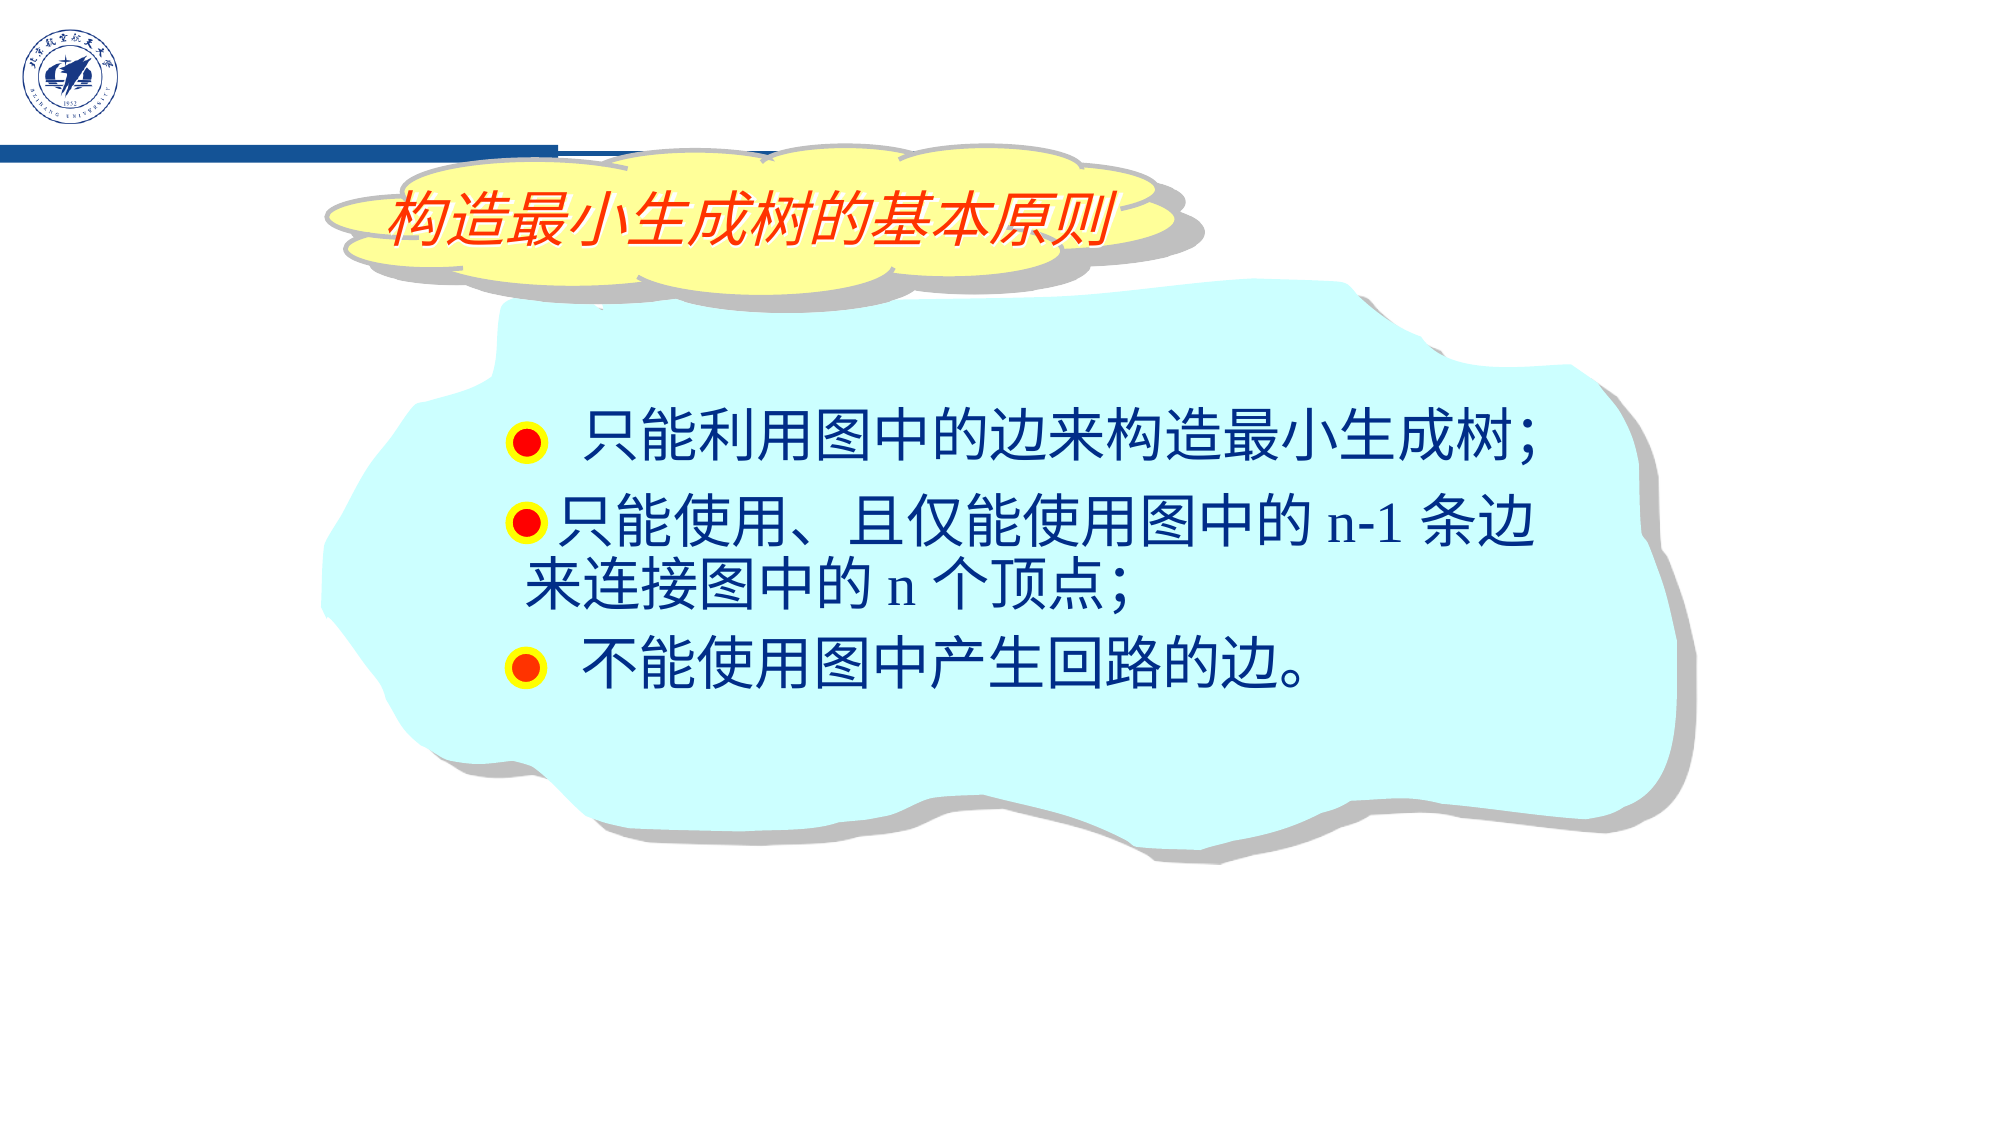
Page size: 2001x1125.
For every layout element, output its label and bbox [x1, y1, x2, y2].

picture [16, 23, 124, 130]
text_box [326, 145, 1225, 298]
text_box [310, 266, 1688, 851]
text_box [508, 618, 1378, 705]
text_box [443, 484, 1660, 627]
